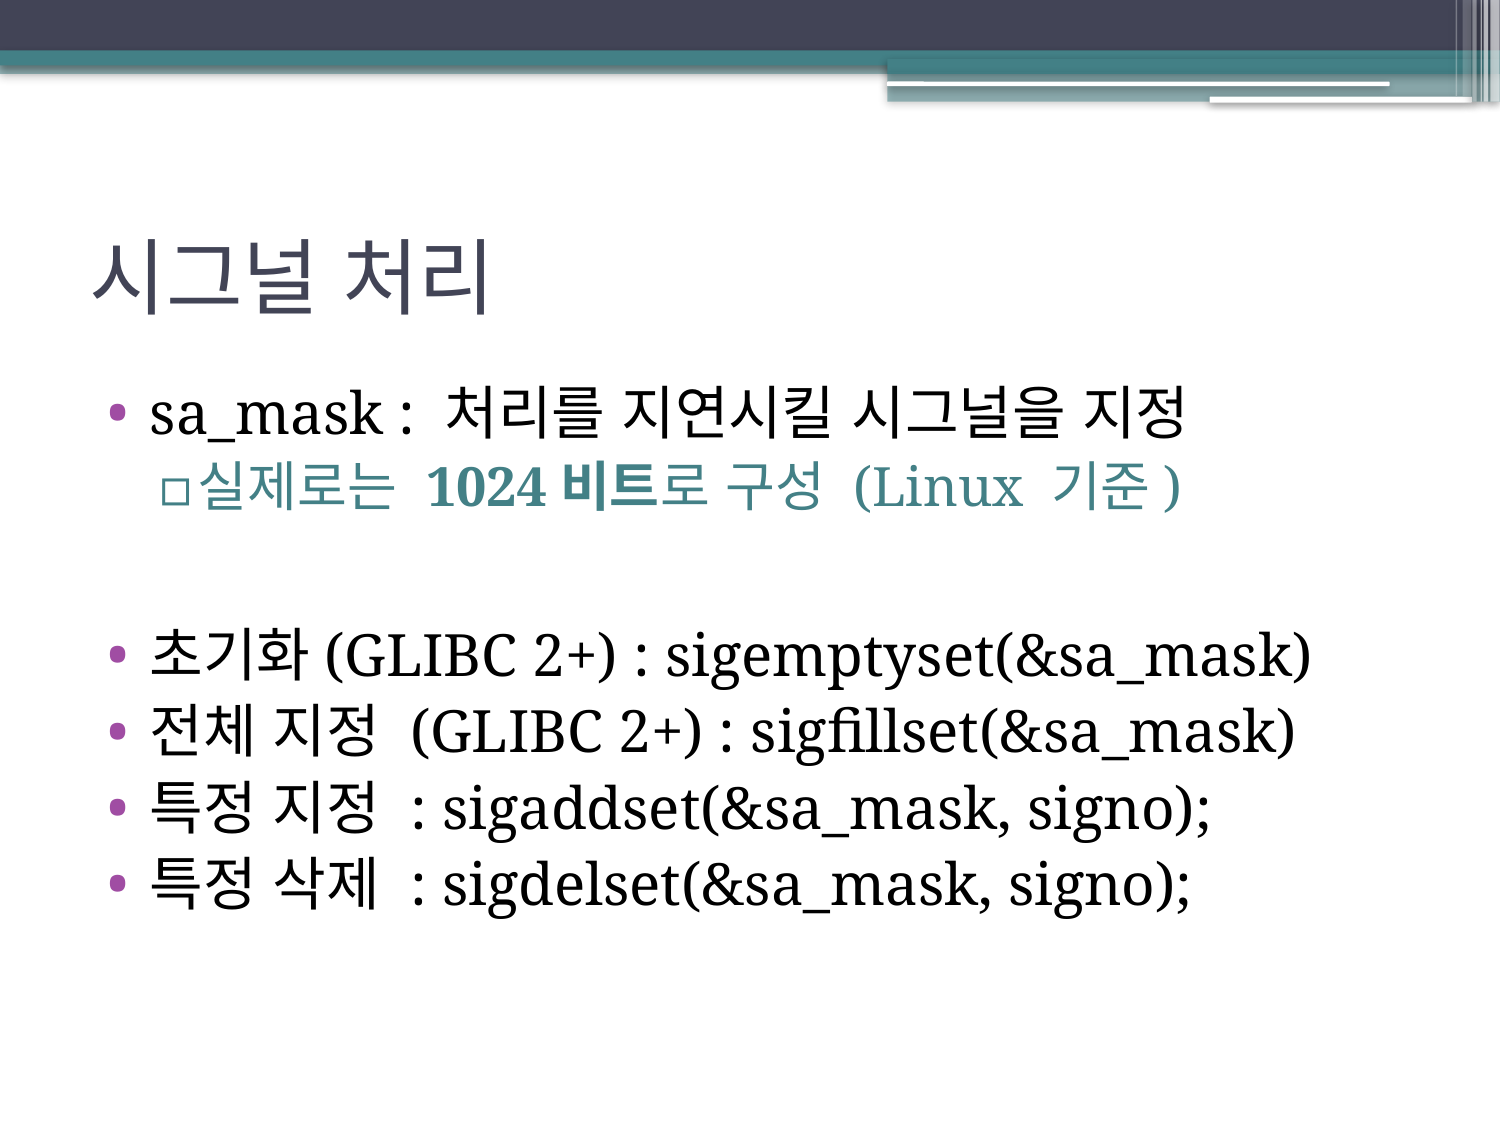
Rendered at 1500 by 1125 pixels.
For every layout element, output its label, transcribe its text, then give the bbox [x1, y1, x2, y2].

title 시그널 처리 [75, 187, 1425, 363]
list sa_mask : 처리를 지연시킬 시그널을 지정 실제로는 1024비트로 구성 (Linux 기준) 초기화(GLIBC 2+) : sigemptyset(&sa_mask) 전체 지정 (GLIBC 2+) : sigfillset(&sa_mask) 특정 지정 : sigaddset(&sa_mask, signo); 특정 삭제 : sigdelset(&sa_mask, signo); [75, 368, 1425, 1079]
